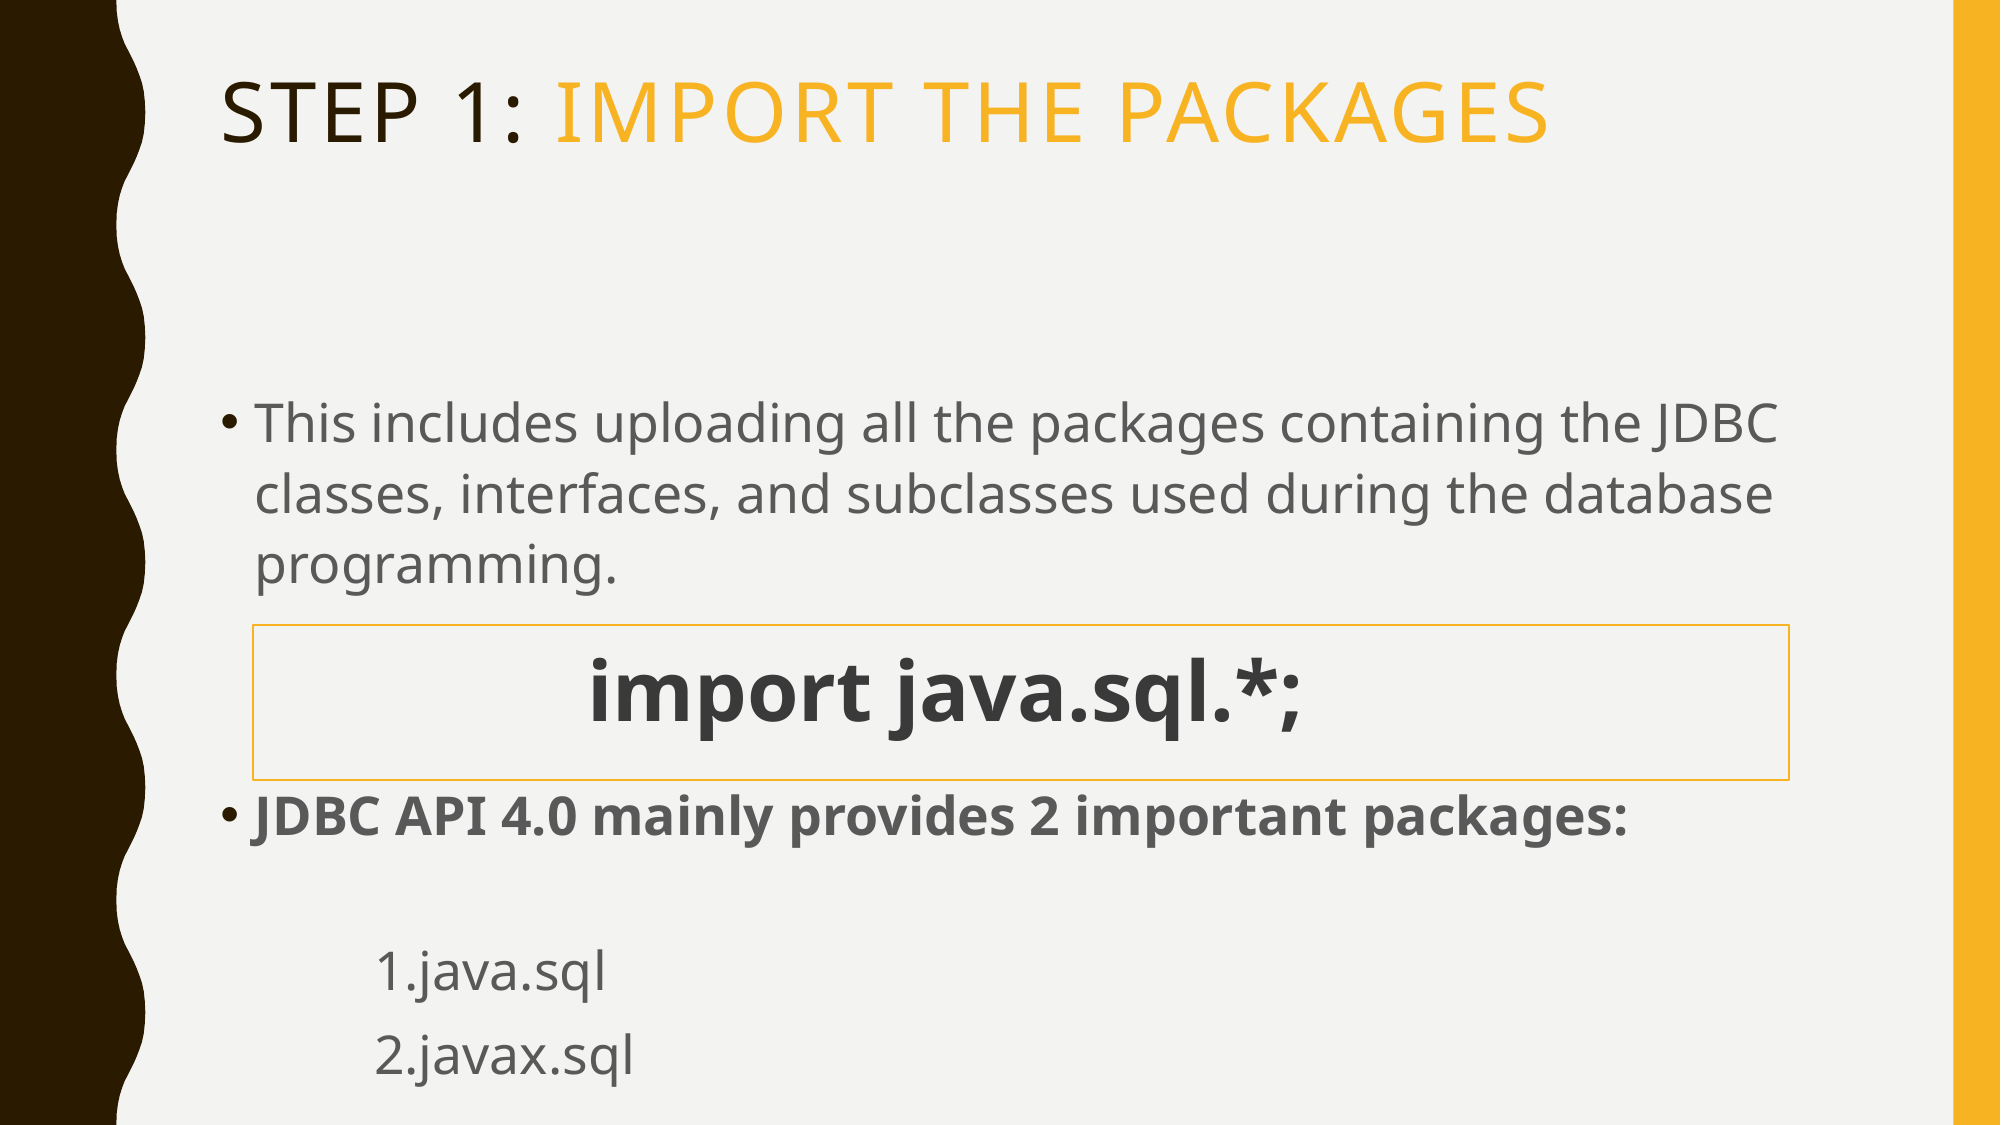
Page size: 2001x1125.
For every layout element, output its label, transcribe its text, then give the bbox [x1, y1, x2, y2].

list This includes uploading all the packages containing the JDBC classes, interfaces, and subclasses used during the database programming. JDBC API 4.0 mainly provides 2 important packages: 1.java.sql 2.javax.sql [205, 375, 1875, 1095]
title STEP 1: Import the packages [205, 62, 1875, 308]
text_box [252, 624, 1790, 781]
